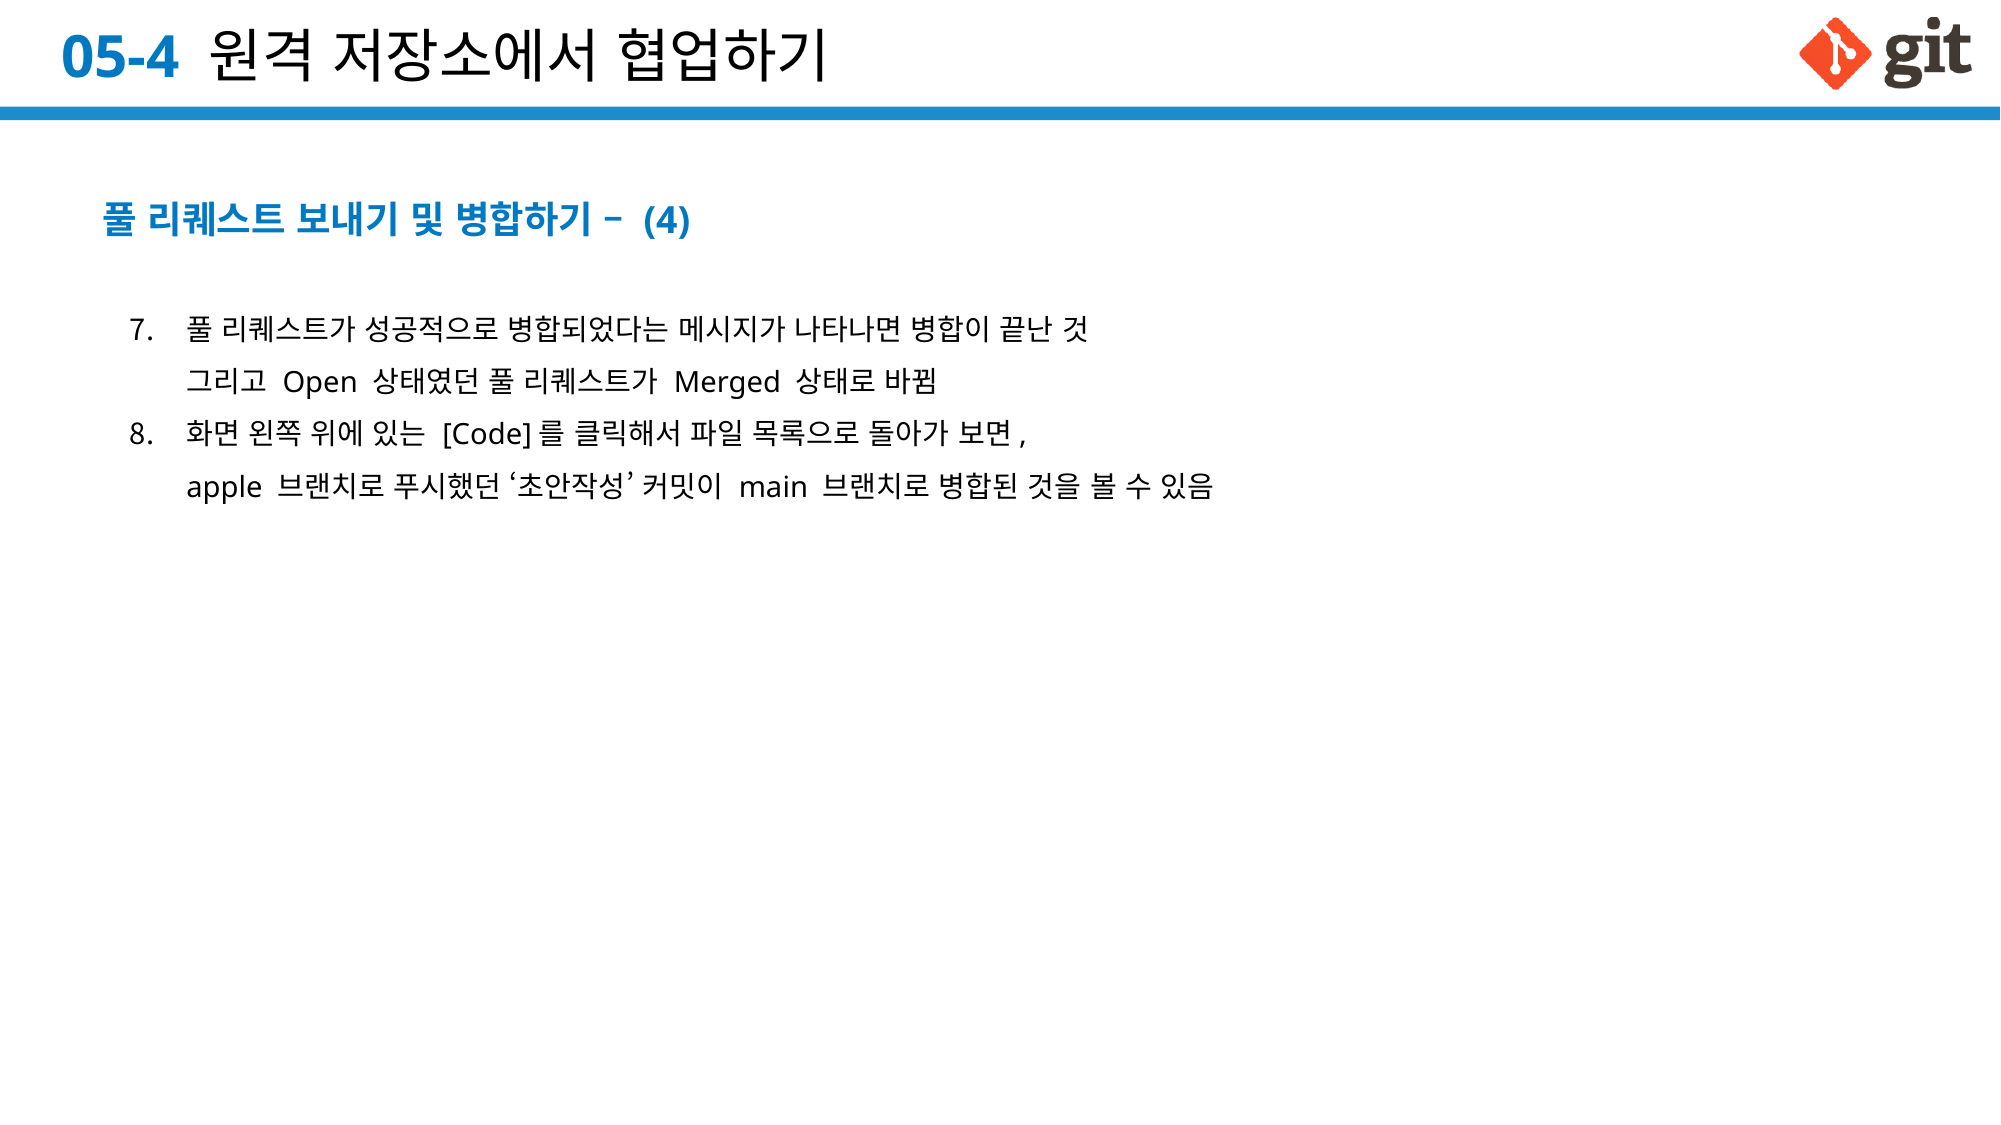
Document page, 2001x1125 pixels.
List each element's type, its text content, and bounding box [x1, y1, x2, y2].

picture [1799, 17, 1972, 90]
text_box 풀 리퀘스트 보내기 및 병합하기 – (4) [88, 188, 900, 249]
text_box 풀 리퀘스트가 성공적으로 병합되었다는 메시지가 나타나면 병합이 끝난 것 그리고 Open 상태였던 풀 리퀘스트가 Merged 상태로 바뀜 화면 왼쪽 위에 있는 [Code]를 클릭해서 파일 목록으로 돌아가 보면, apple 브랜치로 푸시했던 ‘초안작성’ 커밋이 main 브랜치로 병합된 것을 볼 수 있음 [115, 286, 1885, 511]
title 05-4 원격 저장소에서 협업하기 [46, 13, 1772, 104]
